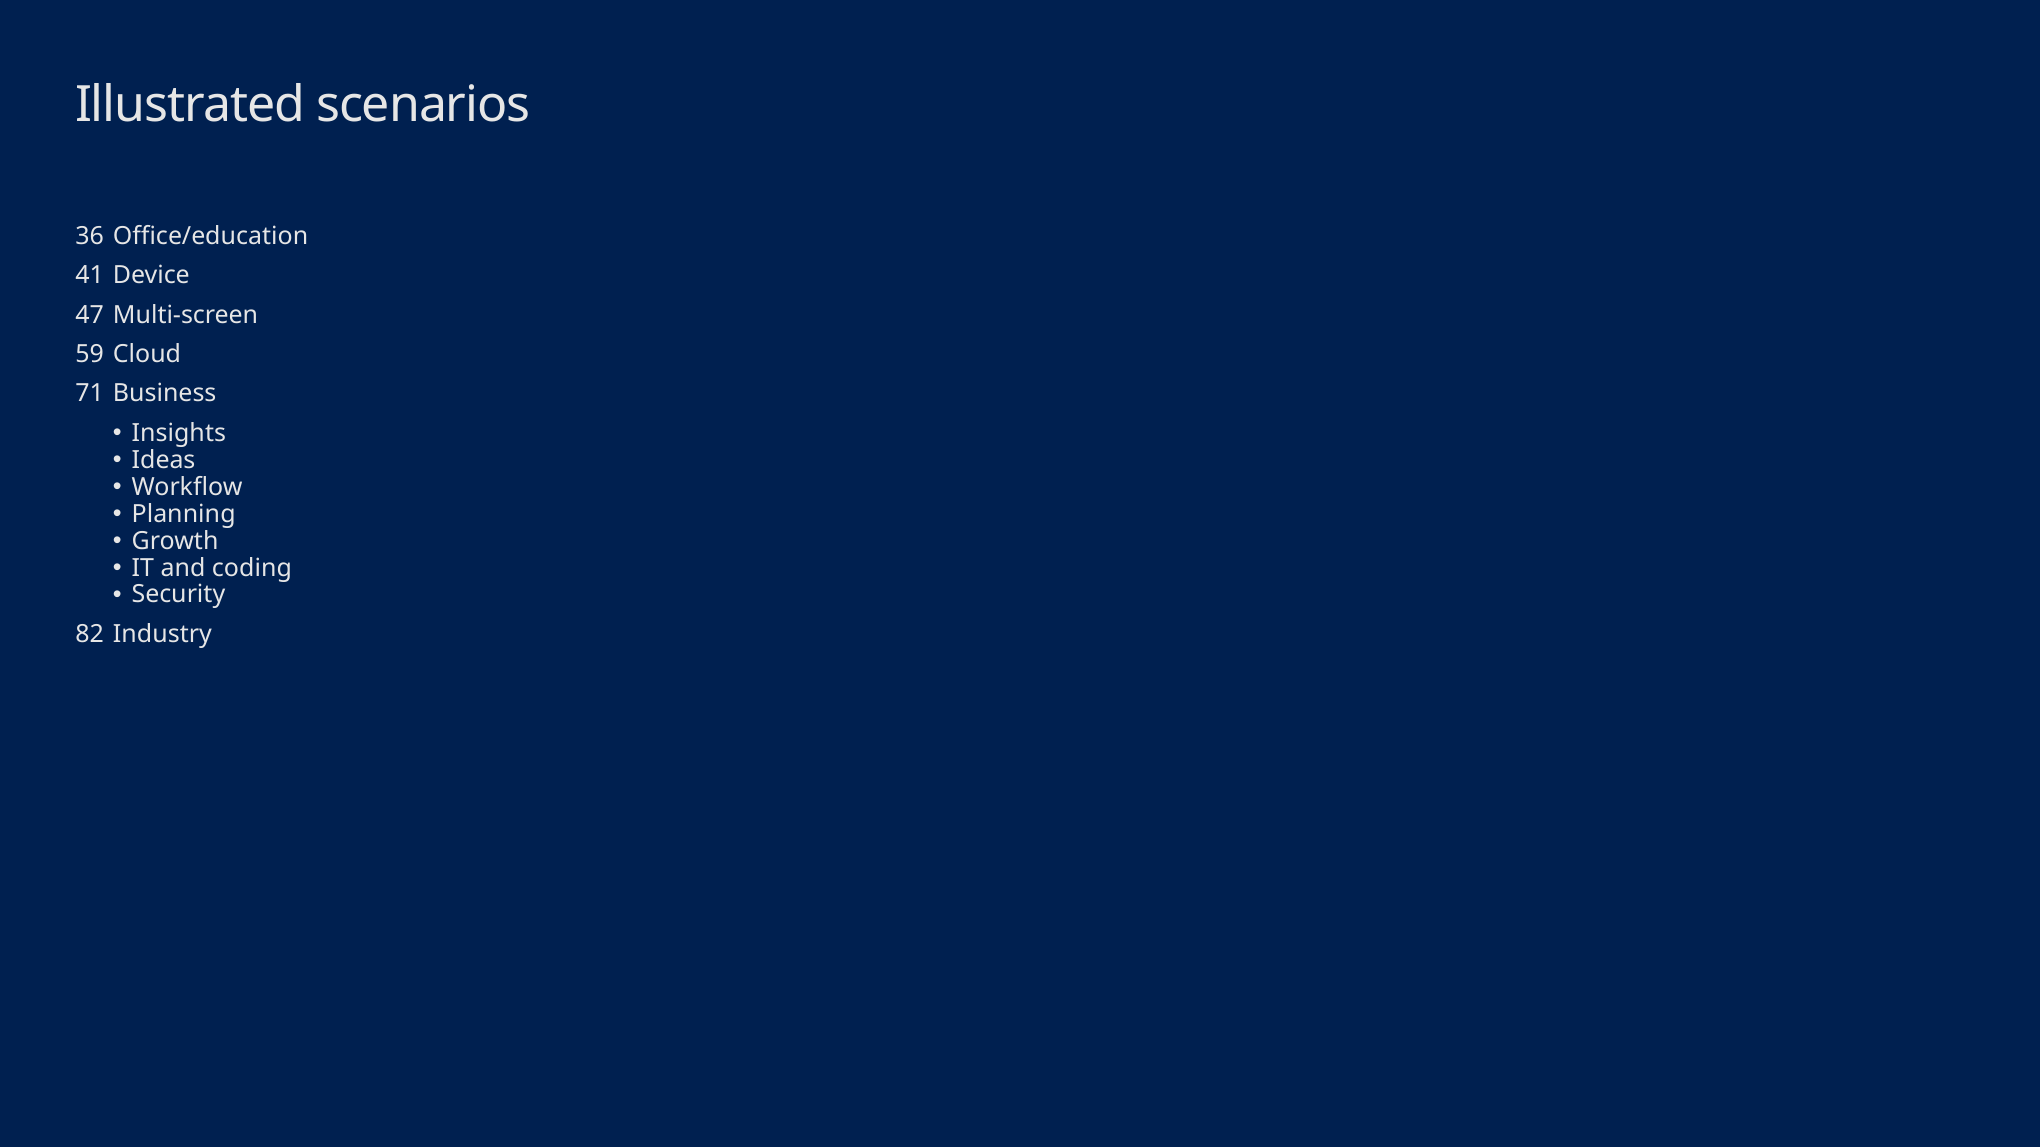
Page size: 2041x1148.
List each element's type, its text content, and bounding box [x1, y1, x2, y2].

text_box 36 Office/education 41 Device 47 Multi-screen 59 Cloud 71 Business Insights Ideas Workflow Planning Growth IT and coding Security 82 Industry [45, 198, 645, 672]
title Illustrated scenarios [75, 78, 1996, 199]
